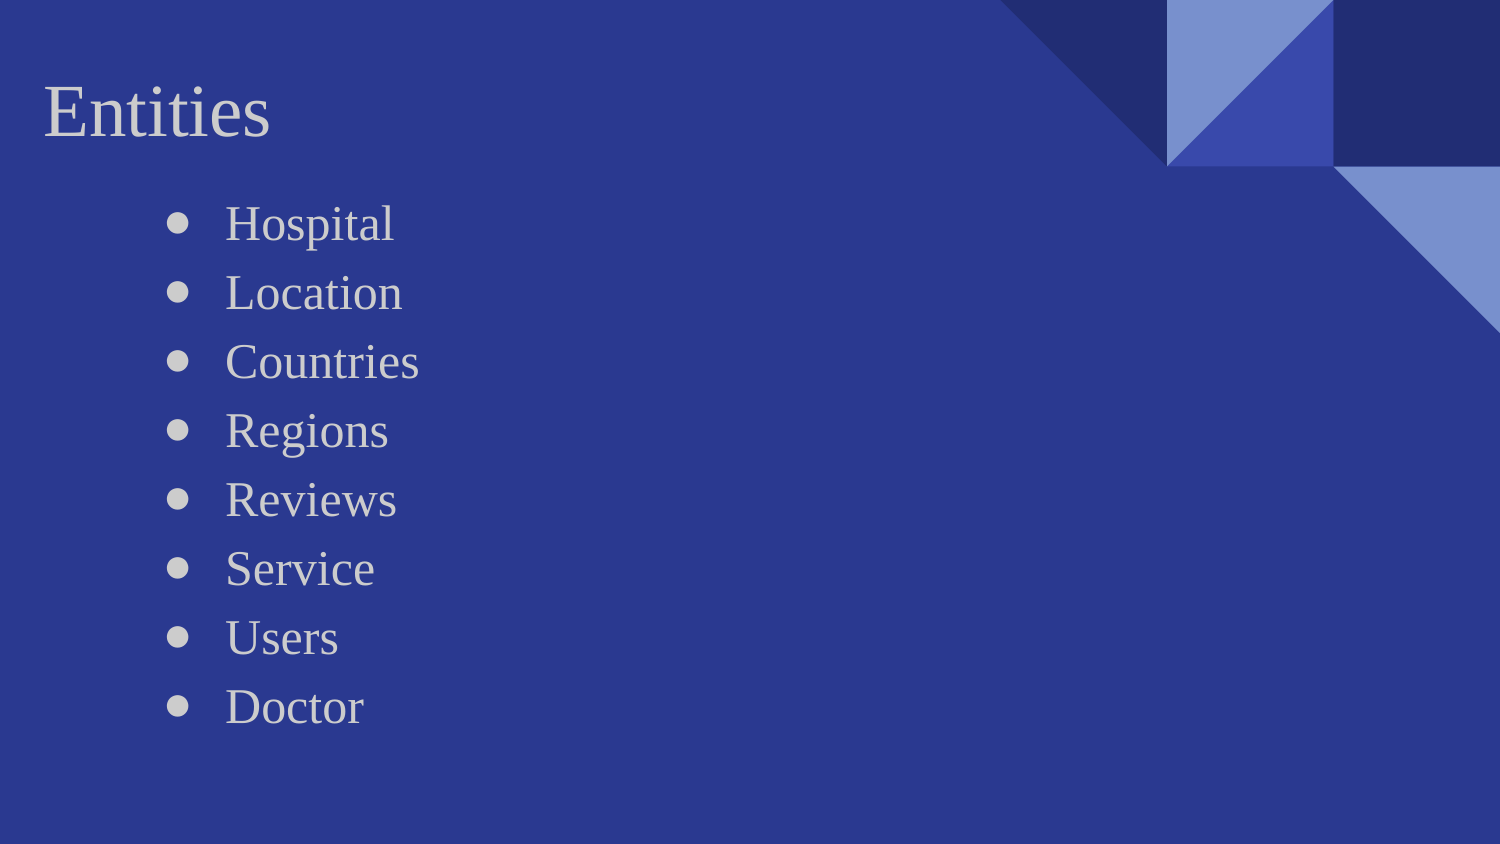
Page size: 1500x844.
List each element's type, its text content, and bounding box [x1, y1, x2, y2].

title Entities [28, 28, 649, 167]
subtitle Hospital Location Countries Regions Reviews Service Users Doctor [135, 166, 1135, 749]
